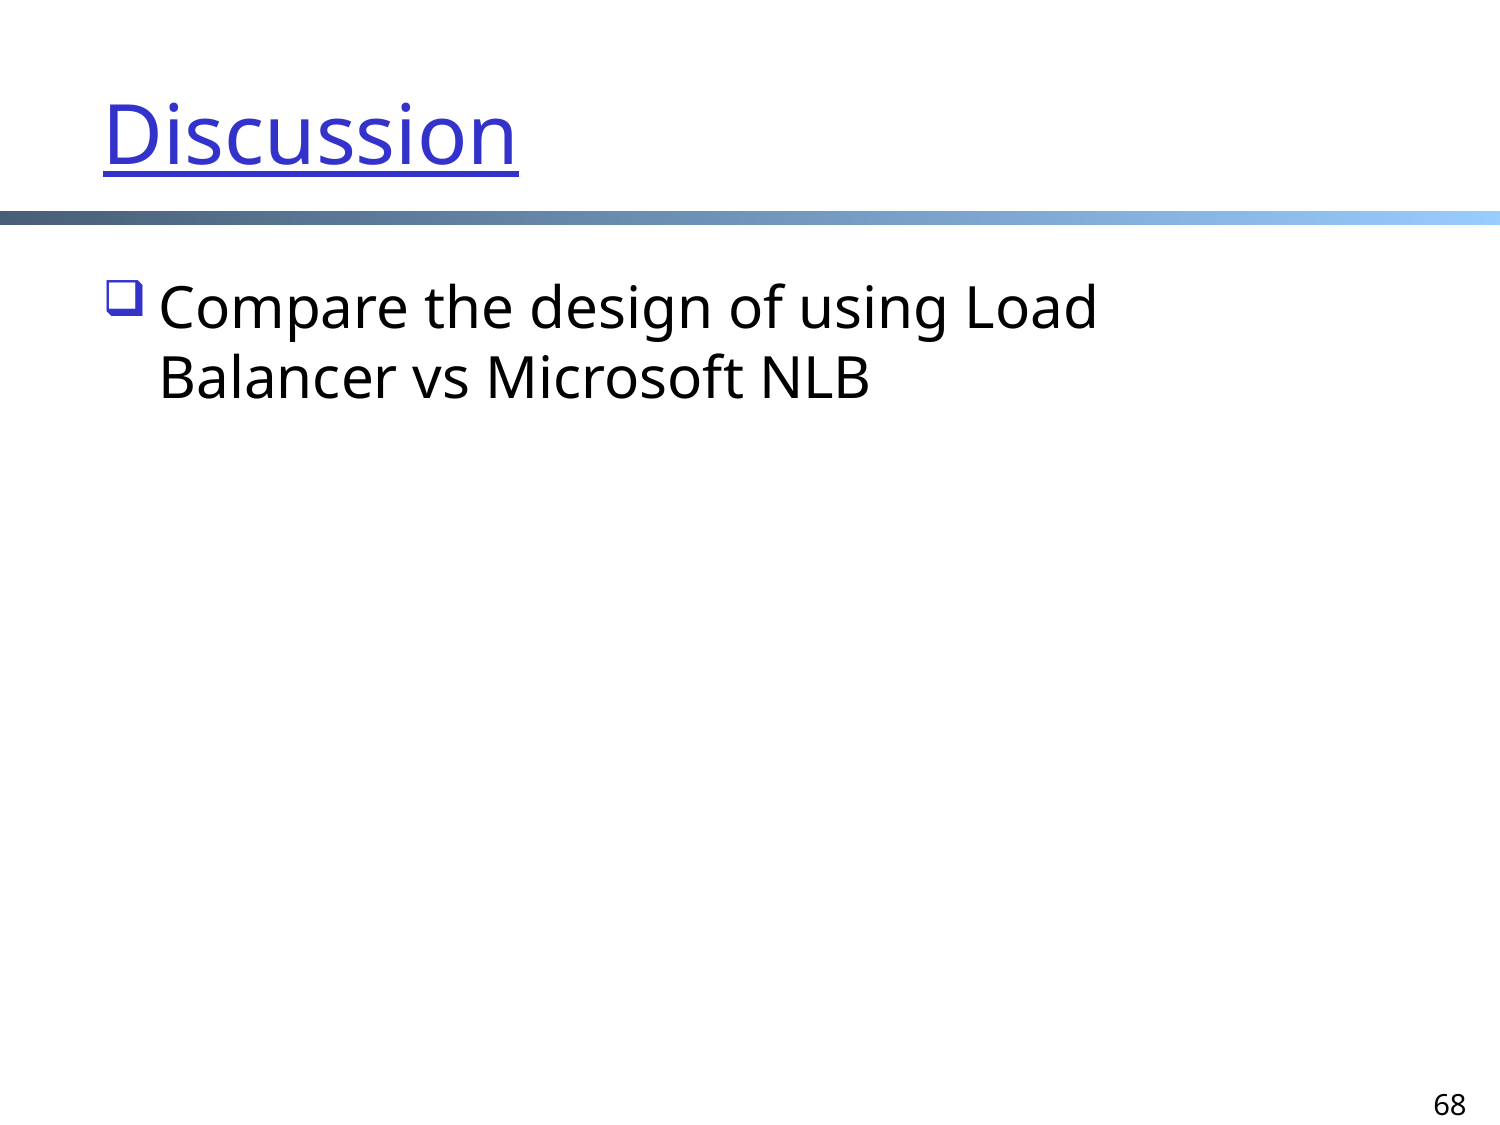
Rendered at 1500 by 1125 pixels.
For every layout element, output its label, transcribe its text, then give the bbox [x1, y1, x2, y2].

title Discussion [87, 37, 1363, 225]
list Compare the design of using Load Balancer vs Microsoft NLB [87, 262, 1363, 1025]
slide_number 68 [1406, 1078, 1482, 1125]
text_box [1424, 212, 1428, 224]
